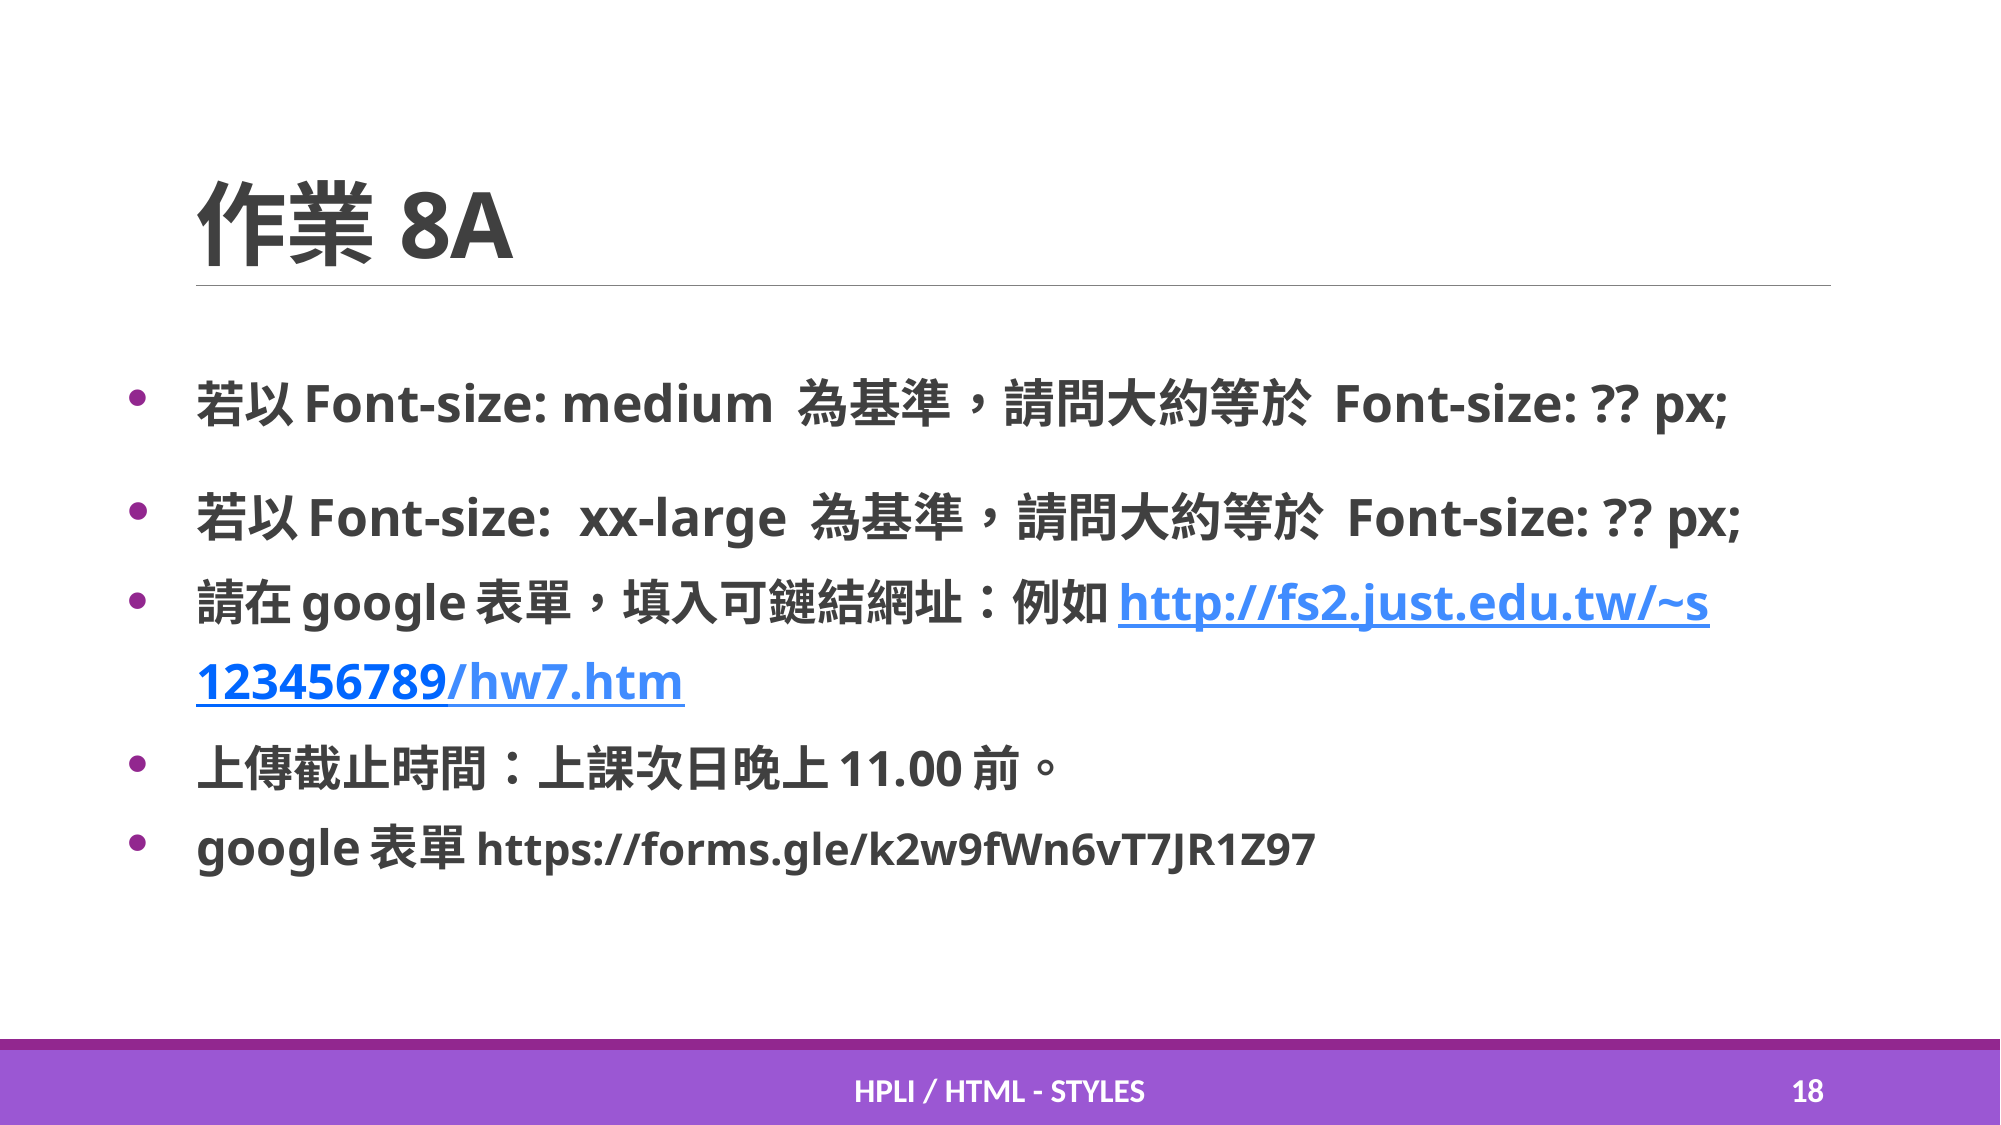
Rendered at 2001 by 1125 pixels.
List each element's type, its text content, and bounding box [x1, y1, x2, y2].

title 作業8A [180, 47, 1830, 285]
footer HPLI / HTML - STYLES [604, 1059, 1396, 1120]
slide_number 17 [1624, 1059, 1840, 1120]
list 若以Font-size: medium 為基準，請問大約等於 Font-size: ?? px; 若以Font-size: xx-large 為基準，請問大約等於 Font-size: ?? px; 請在google表單，填入可鏈結網址：例如http://fs2.just.edu.tw/~s123456789/hw7.htm 上傳截止時間：上課次日晚上11.00前。 google表單https://forms.gle/k2w9fWn6vT7JR1Z97 [126, 332, 1840, 992]
